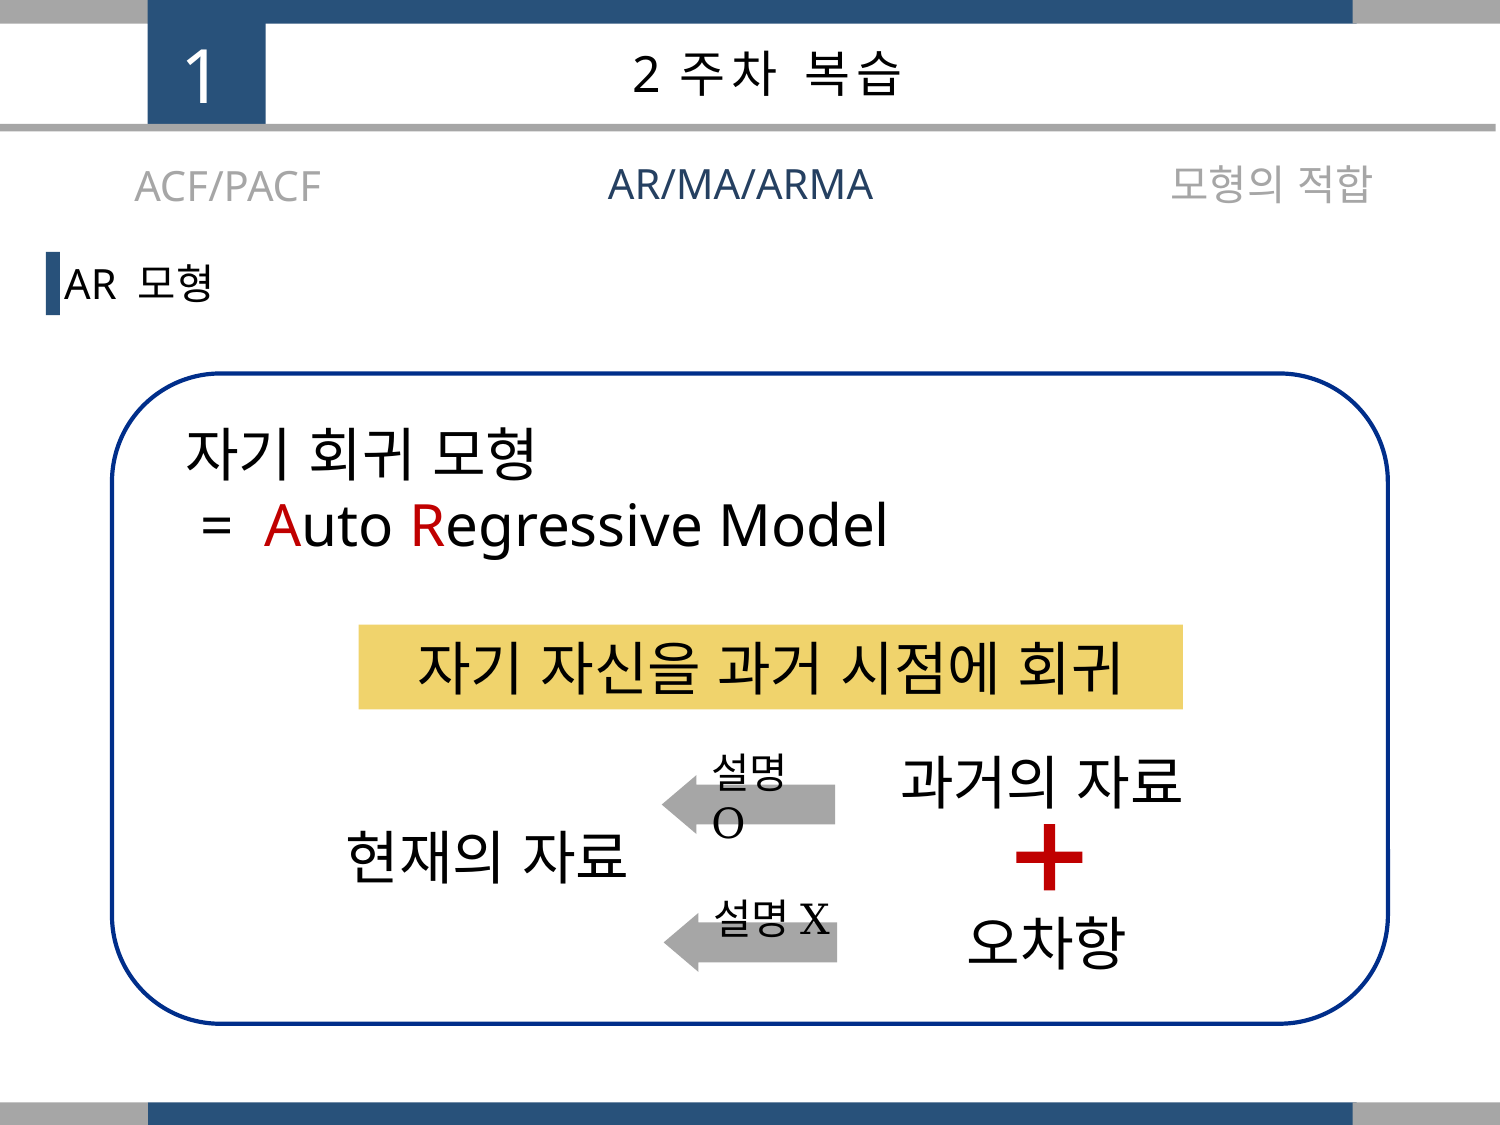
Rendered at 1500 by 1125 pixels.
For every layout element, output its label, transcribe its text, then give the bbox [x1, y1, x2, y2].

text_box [331, 738, 1300, 986]
text_box 2주차 복습 [454, 34, 1081, 110]
text_box [0, 122, 1498, 133]
text_box ACF/PACF [80, 152, 376, 218]
text_box 모형의 적합 [1124, 151, 1420, 216]
text_box [109, 371, 1391, 1026]
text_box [45, 250, 212, 317]
text_box 자기 회귀 모형 = Auto Regressive Model [170, 410, 996, 566]
text_box [145, 0, 268, 122]
text_box AR/MA/ARMA [593, 150, 889, 216]
text_box 자기 자신을 과거 시점에 회귀 [358, 624, 1183, 710]
text_box 1 [136, 21, 267, 127]
